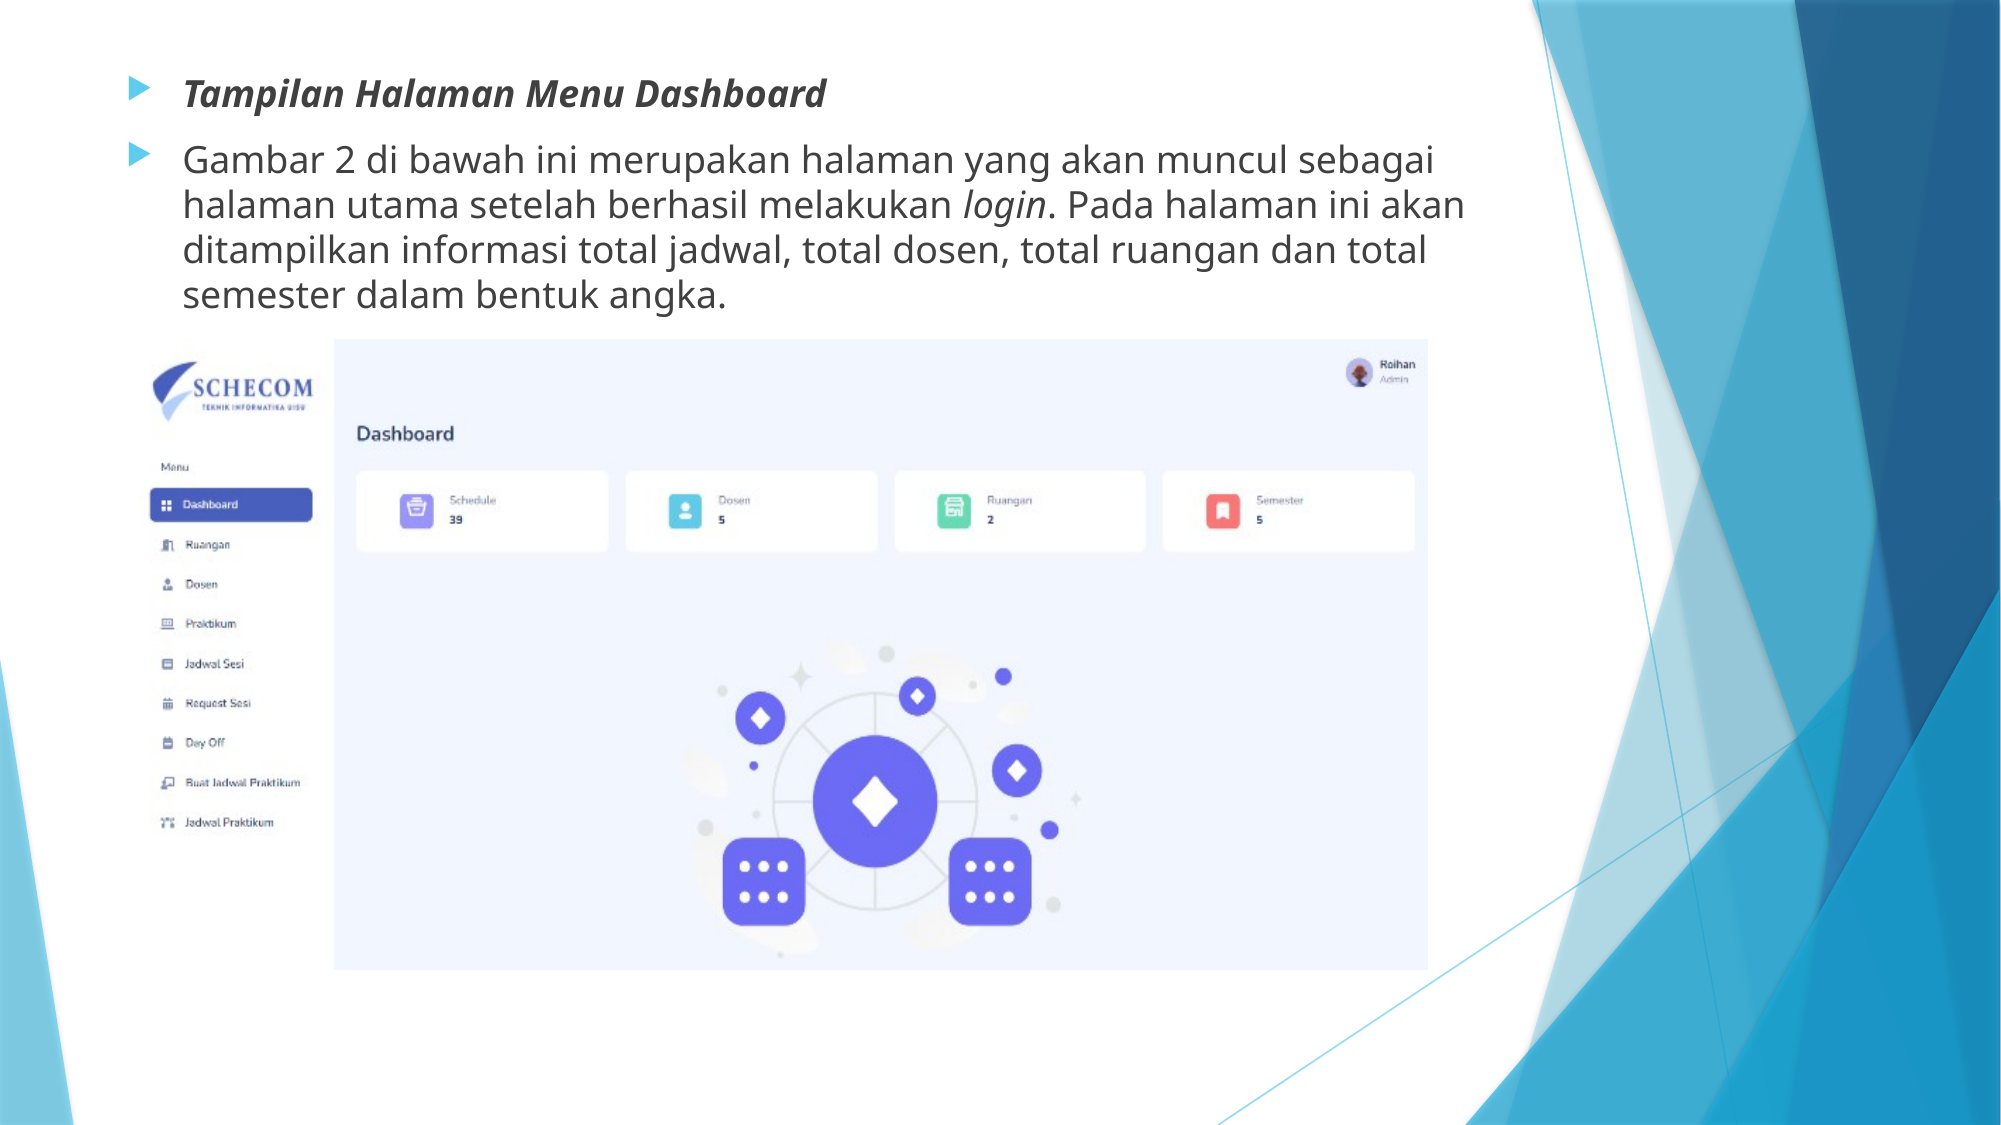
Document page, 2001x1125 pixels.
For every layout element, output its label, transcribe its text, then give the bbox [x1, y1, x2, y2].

list Tampilan Halaman Menu Dashboard Gambar 2 di bawah ini merupakan halaman yang akan muncul sebagai halaman utama setelah berhasil melakukan login. Pada halaman ini akan ditampilkan informasi total jadwal, total dosen, total ruangan dan total semester dalam bentuk angka. [111, 62, 1522, 991]
picture [128, 339, 1428, 970]
